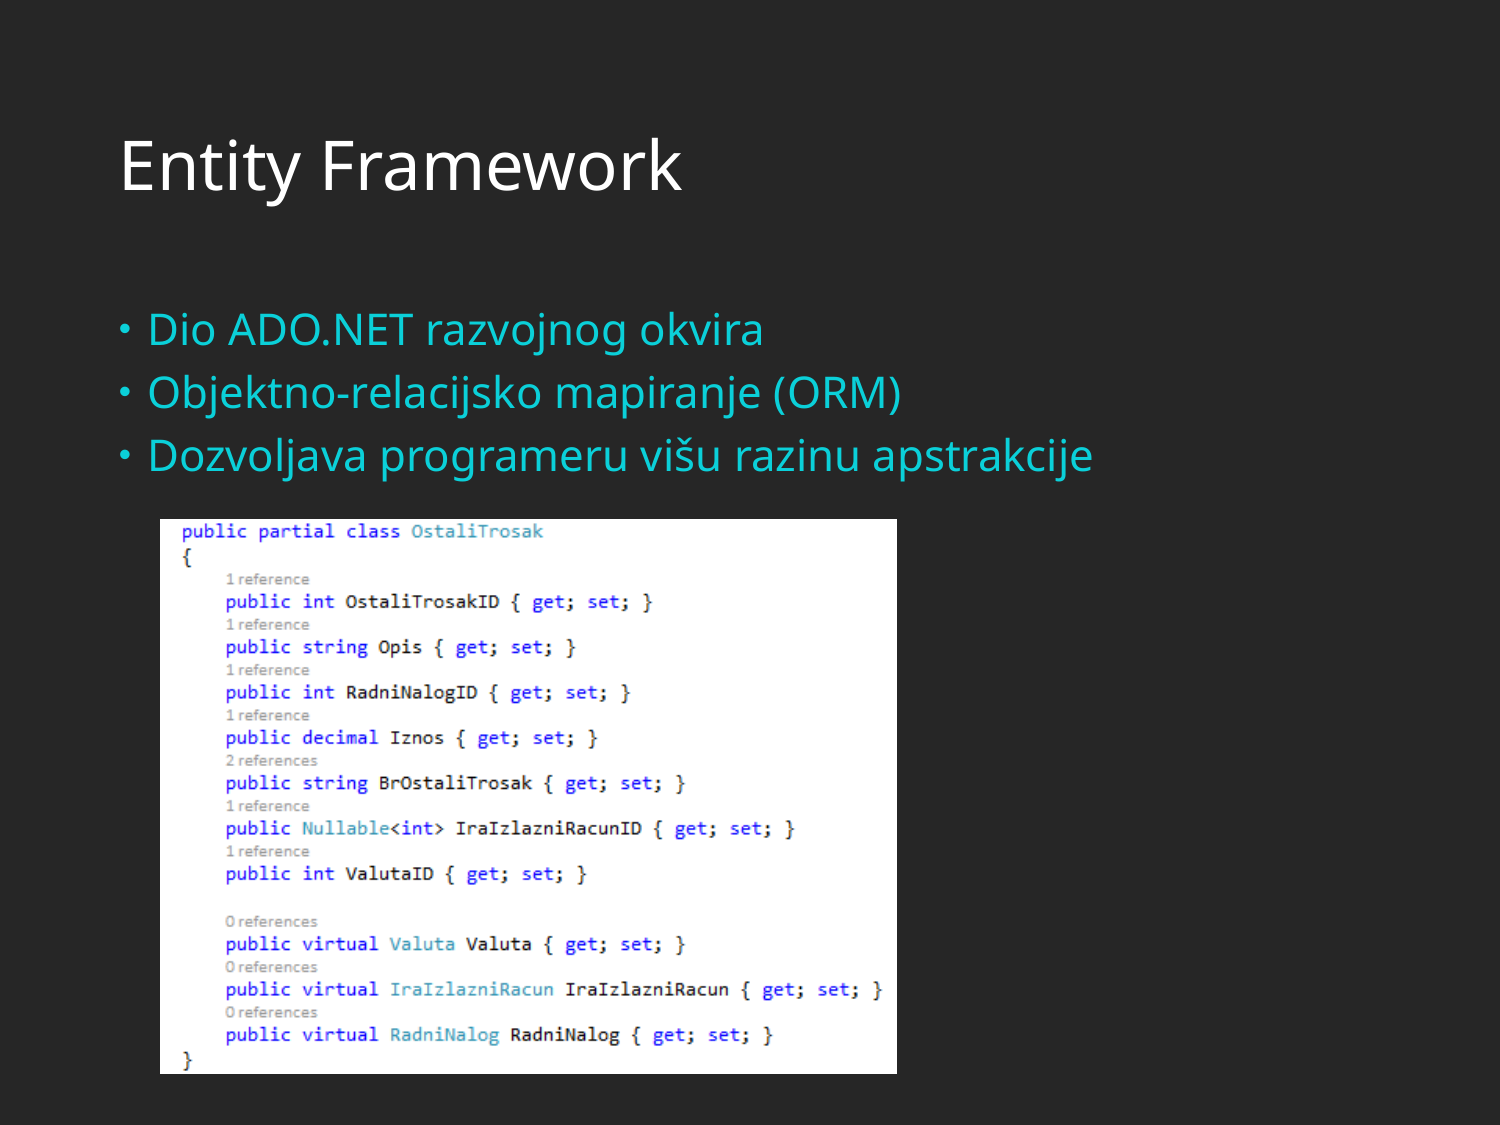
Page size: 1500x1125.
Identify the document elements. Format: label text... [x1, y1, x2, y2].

list Dio ADO.NET razvojnog okvira Objektno-relacijsko mapiranje (ORM) Dozvoljava programeru višu razinu apstrakcije [103, 299, 1398, 1014]
picture [160, 519, 898, 1075]
title Entity Framework [103, 60, 1398, 278]
